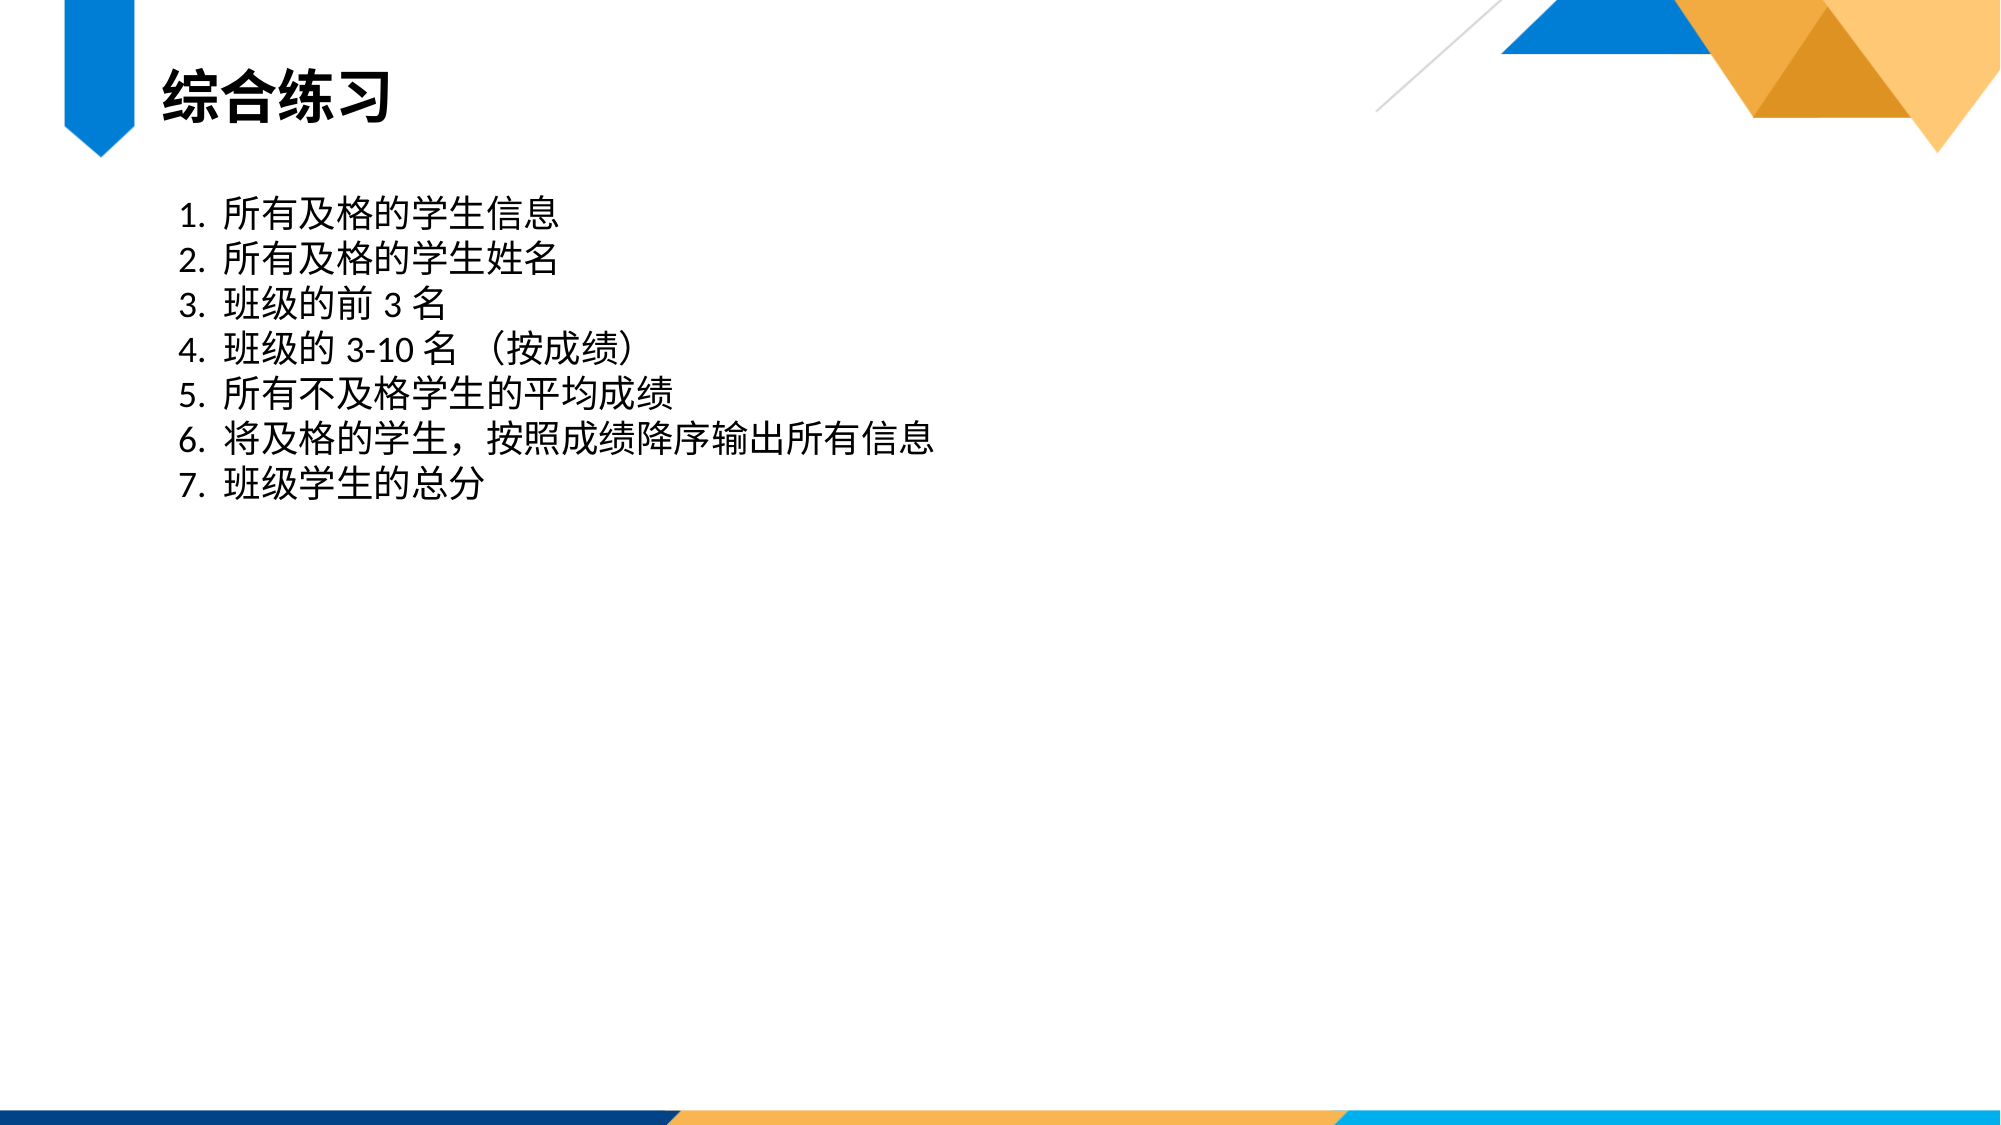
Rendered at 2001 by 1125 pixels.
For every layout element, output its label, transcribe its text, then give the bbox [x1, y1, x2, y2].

picture [0, 0, 2001, 1125]
text_box 1. 所有及格的学生信息 2. 所有及格的学生姓名 3. 班级的前3名 4. 班级的3-10名 （按成绩） 5. 所有不及格学生的平均成绩 6. 将及格的学生，按照成绩降序输出所有信息 7. 班级学生的总分 [163, 182, 1669, 647]
text_box 综合练习 [146, 52, 409, 138]
